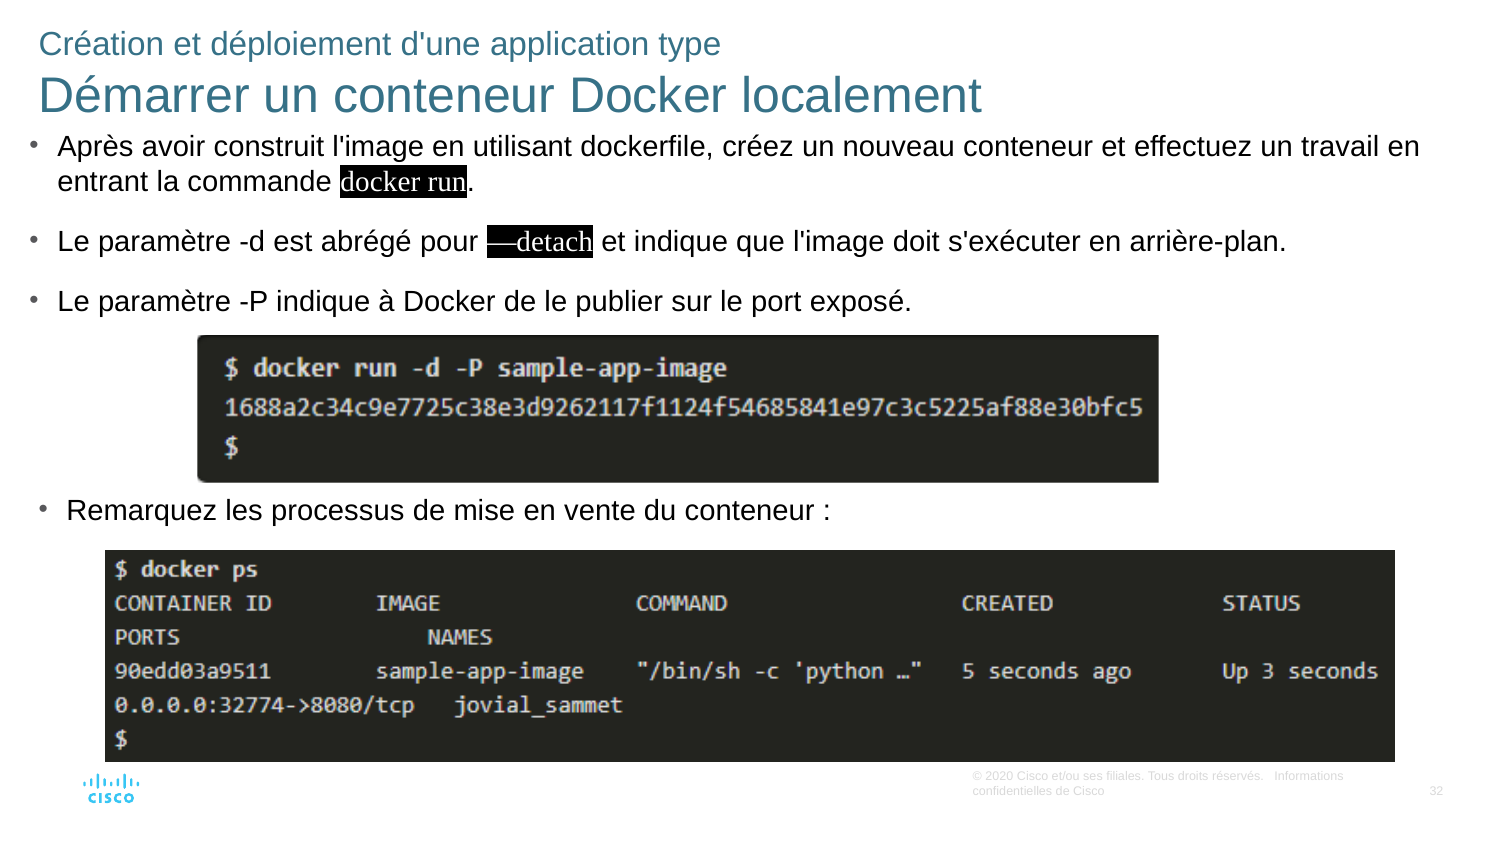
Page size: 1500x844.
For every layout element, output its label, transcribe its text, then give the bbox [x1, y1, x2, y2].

picture [105, 550, 1395, 763]
text_box Création et déploiement d'une application type Démarrer un conteneur Docker localement [23, 10, 1500, 135]
list Après avoir construit l'image en utilisant dockerfile, créez un nouveau conteneur et effectuez un travail en entrant la commande docker run. Le paramètre -d est abrégé pour —detach et indique que l'image doit s'exécuter en arrière-plan. Le paramètre -P indique à Docker de le publier sur le port exposé. [14, 119, 1477, 726]
picture [197, 334, 1159, 483]
text_box Remarquez les processus de mise en vente du conteneur : [23, 483, 1500, 555]
